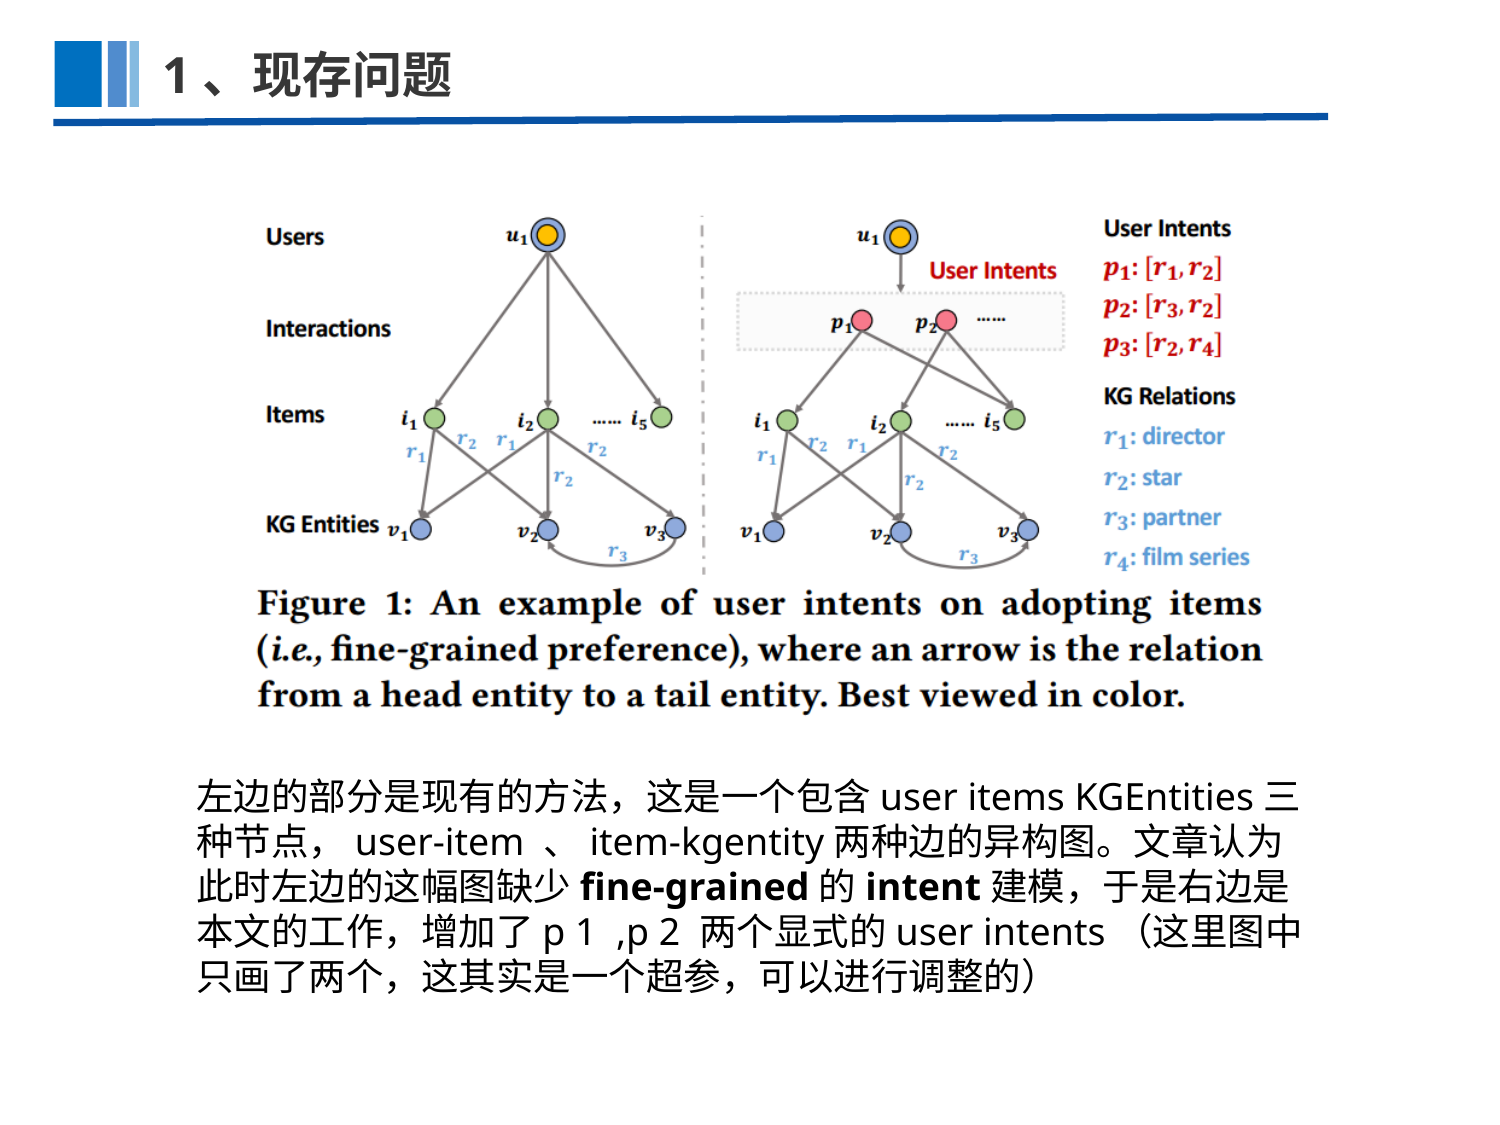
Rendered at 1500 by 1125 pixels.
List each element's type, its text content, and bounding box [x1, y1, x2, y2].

text_box [107, 41, 127, 107]
text_box 1、现存问题 [147, 35, 652, 111]
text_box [53, 116, 1329, 123]
text_box [53, 176, 758, 256]
picture [217, 205, 1283, 721]
text_box 左边的部分是现有的方法，这是一个包含user items KGEntities三种节点，user-item 、item-kgentity两种边的异构图。文章认为此时左边的这幅图缺少fine-grained的intent建模，于是右边是本文的工作，增加了p 1 ​ ,p 2​ 两个显式的user intents（这里图中只画了两个，这其实是一个超参，可以进行调整的） [181, 766, 1319, 1006]
text_box [54, 41, 102, 107]
text_box [129, 41, 139, 107]
